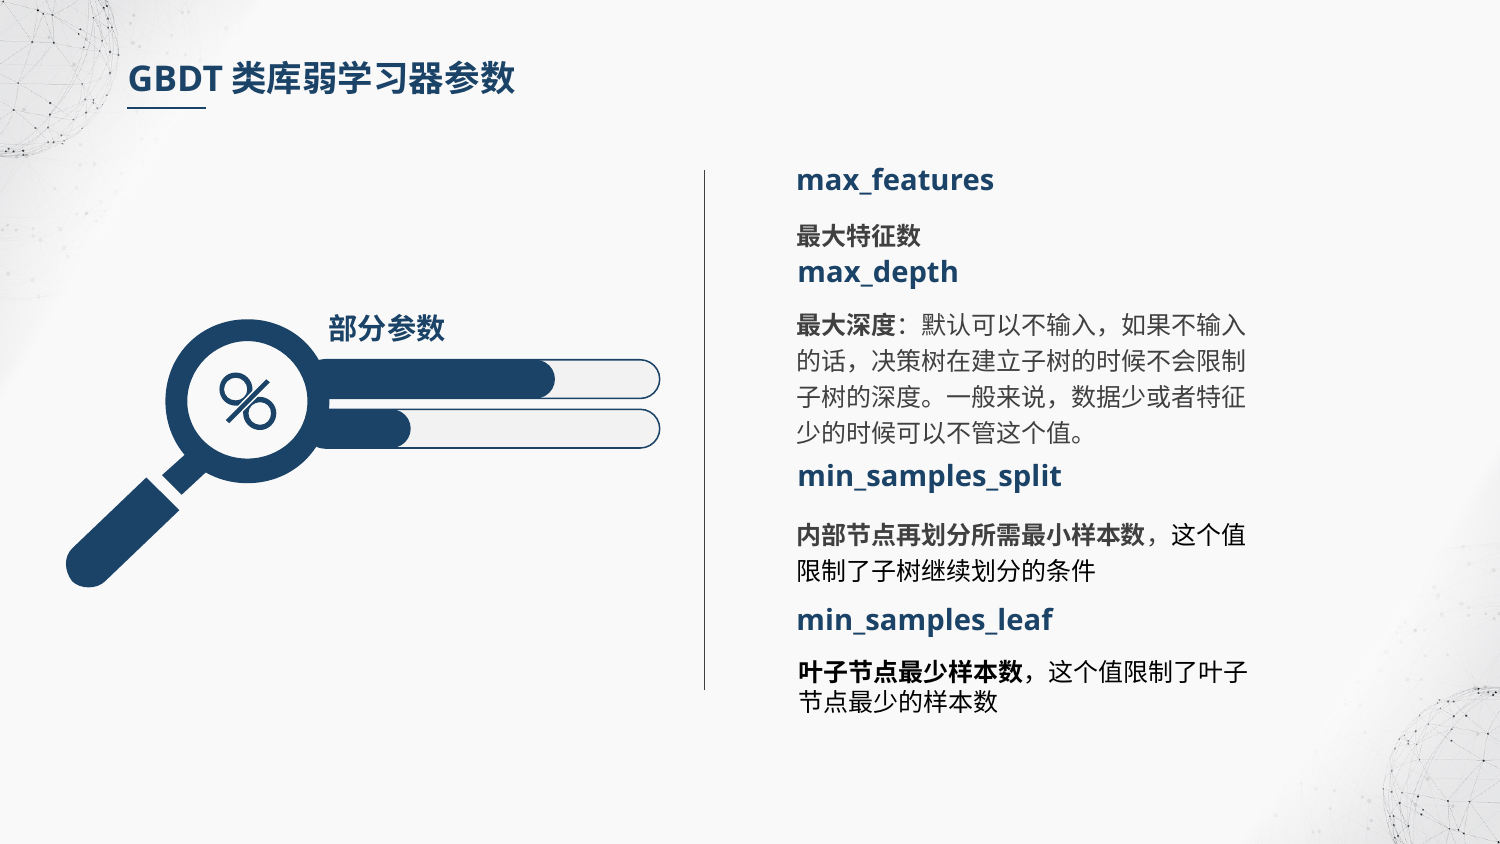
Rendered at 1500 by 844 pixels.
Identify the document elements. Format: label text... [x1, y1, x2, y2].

text_box 内部节点再划分所需最小样本数，这个值限制了子树继续划分的条件 [785, 508, 1265, 592]
text_box max_features [785, 156, 1006, 203]
text_box min_samples_leaf [785, 595, 1158, 642]
text_box GBDT类库弱学习器参数 [116, 50, 570, 105]
text_box min_samples_split [786, 451, 1074, 498]
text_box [330, 359, 660, 399]
text_box 最大特征数 [785, 208, 1231, 256]
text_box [63, 319, 330, 590]
text_box 部分参数 [317, 305, 458, 352]
picture [0, 0, 1500, 844]
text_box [330, 409, 660, 448]
text_box max_depth [786, 247, 971, 295]
text_box 叶子节点最少样本数，这个值限制了叶子节点最少的样本数 [784, 649, 1280, 725]
text_box 最大深度：默认可以不输入，如果不输入的话，决策树在建立子树的时候不会限制子树的深度。一般来说，数据少或者特征少的时候可以不管这个值。 [785, 297, 1281, 453]
